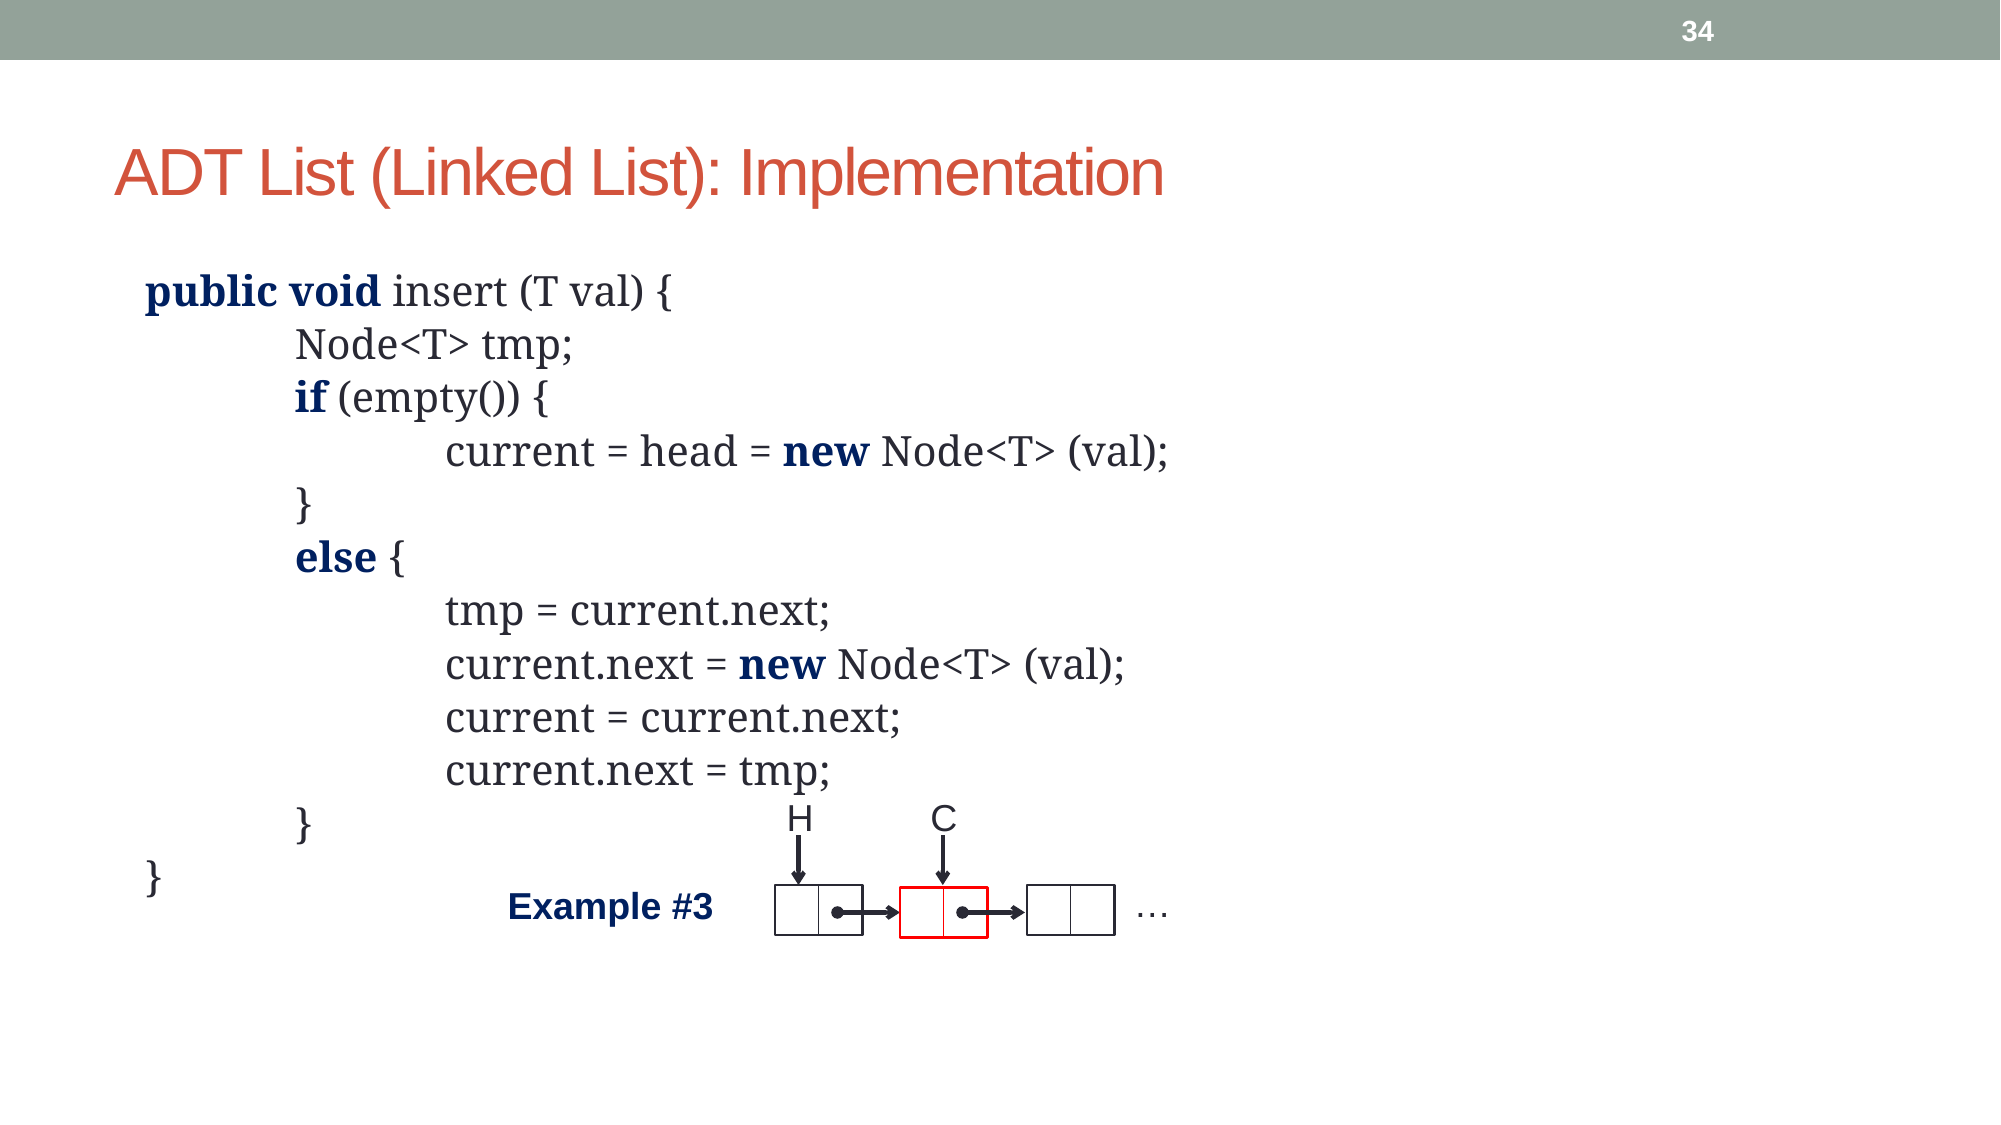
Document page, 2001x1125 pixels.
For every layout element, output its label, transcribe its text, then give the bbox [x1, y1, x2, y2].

text_box [1025, 883, 1117, 937]
title ADT List (Linked List): Implementation [99, 87, 1900, 250]
text_box C [801, 847, 805, 871]
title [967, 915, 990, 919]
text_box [842, 915, 865, 919]
text_box [799, 838, 805, 847]
text_box C [1017, 914, 1025, 919]
text_box C [990, 915, 1011, 919]
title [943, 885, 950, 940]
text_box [1071, 888, 1077, 937]
list public void insert (T val) { Node<T> tmp; if (empty()) { current = head = new Node<T> (val); } else { tmp = current.next; current.next = new Node<T> (val); current = current.next; current.next = tmp; } } [99, 262, 1900, 1063]
text_box … [1118, 872, 1187, 933]
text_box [819, 888, 825, 937]
text_box [773, 883, 865, 937]
text_box C [944, 877, 949, 885]
text_box [951, 885, 990, 940]
slide_number 34 [1666, 3, 1900, 57]
text_box H [771, 786, 829, 847]
text_box [898, 885, 941, 940]
text_box C [945, 847, 949, 871]
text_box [944, 838, 949, 847]
text_box C [915, 786, 973, 847]
text_box Example #3 [492, 874, 729, 935]
text_box C [865, 915, 886, 919]
